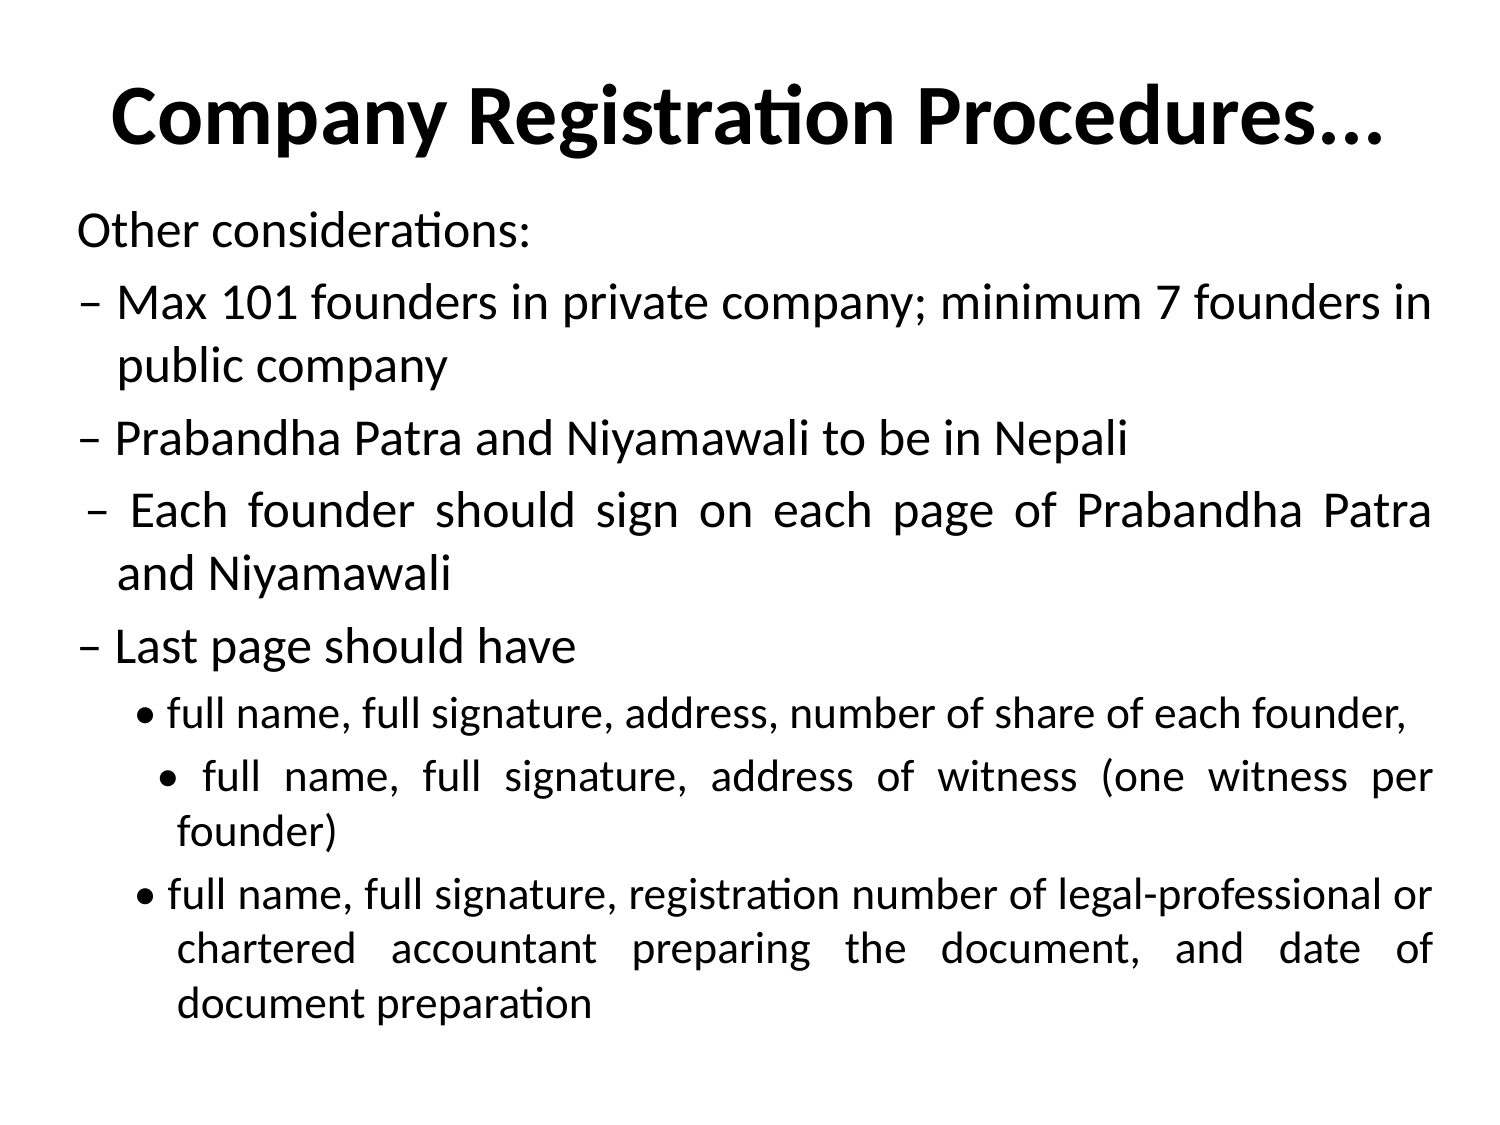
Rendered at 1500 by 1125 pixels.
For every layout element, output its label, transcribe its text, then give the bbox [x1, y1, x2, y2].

list Other considerations: – Max 101 founders in private company; minimum 7 founders in public company – Prabandha Patra and Niyamawali to be in Nepali – Each founder should sign on each page of Prabandha Patra and Niyamawali – Last page should have • full name, full signature, address, number of share of each founder, • full name, full signature, address of witness (one witness per founder) • full name, full signature, registration number of legal-professional or chartered accountant preparing the document, and date of document preparation [50, 187, 1450, 1038]
title Company Registration Procedures... [75, 45, 1425, 175]
